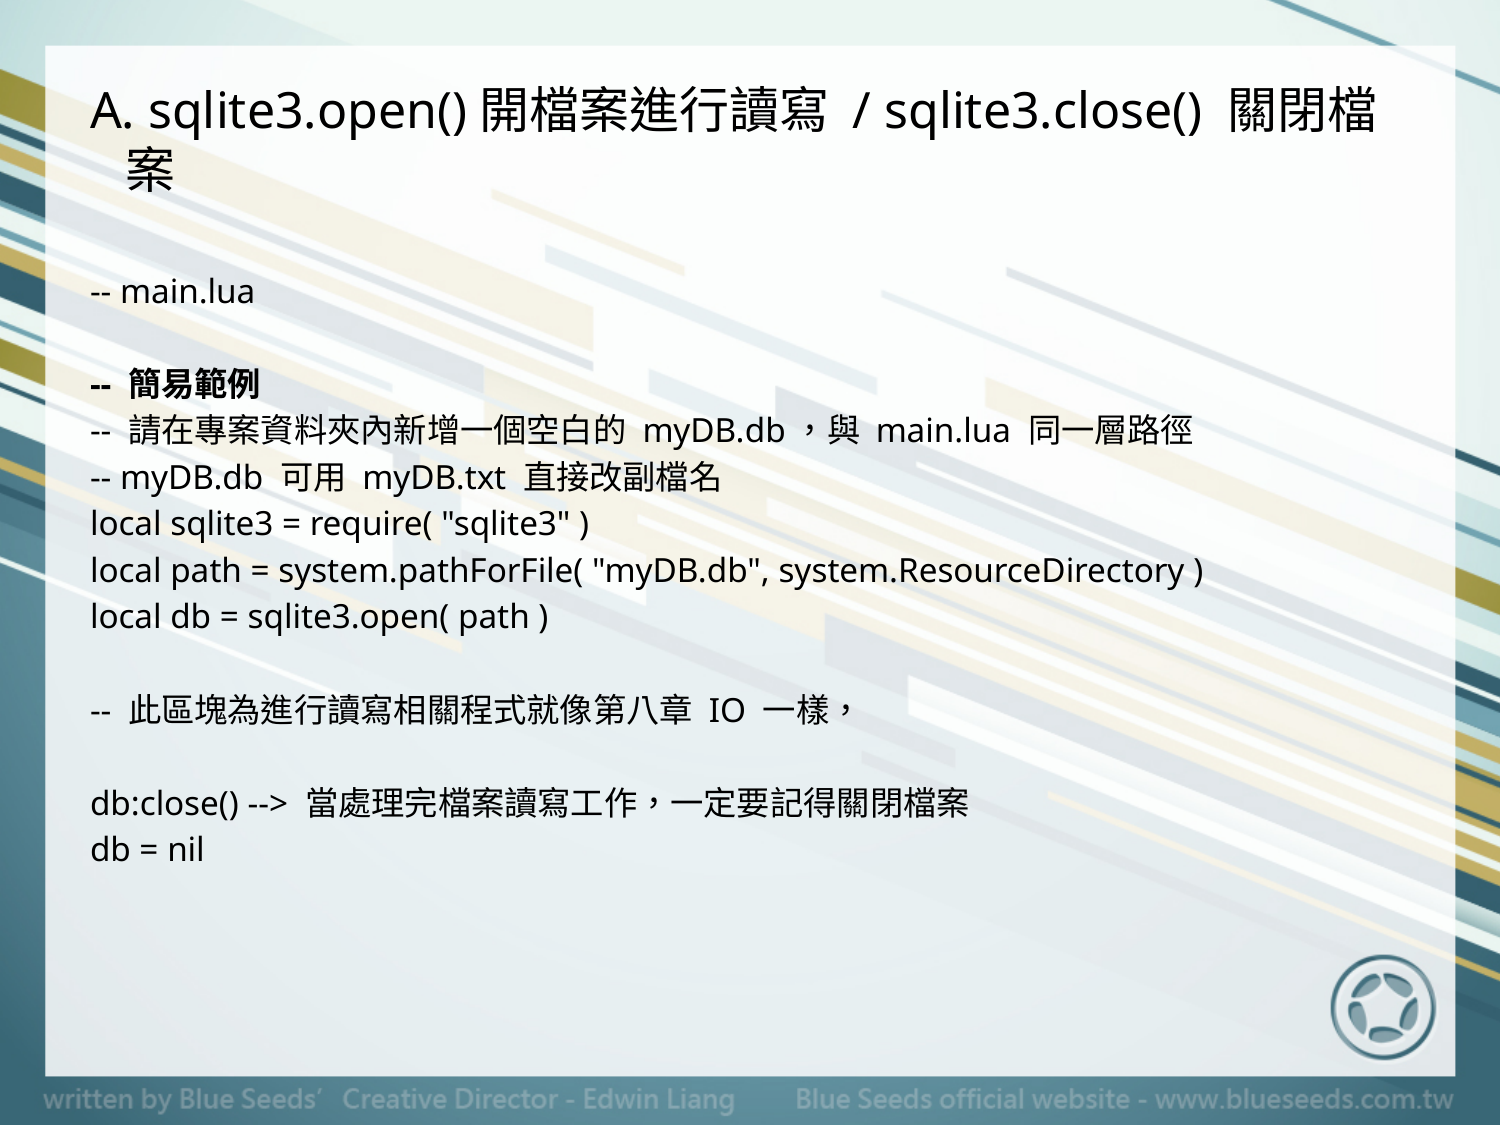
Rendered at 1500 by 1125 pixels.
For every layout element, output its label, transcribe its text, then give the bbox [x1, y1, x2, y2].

list -- main.lua -- 簡易範例 -- 請在專案資料夾內新增一個空白的 myDB.db，與 main.lua 同一層路徑 -- myDB.db 可用 myDB.txt 直接改副檔名 local sqlite3 = require( "sqlite3" ) local path = system.pathForFile( "myDB.db", system.ResourceDirectory ) local db = sqlite3.open( path ) -- 此區塊為進行讀寫相關程式就像第八章 IO 一樣， db:close() --> 當處理完檔案讀寫工作，一定要記得關閉檔案 db = nil [75, 262, 1425, 1005]
picture [0, 0, 1500, 1125]
title sqlite3.open()開檔案進行讀寫 / sqlite3.close() 關閉檔案 [75, 45, 1425, 233]
